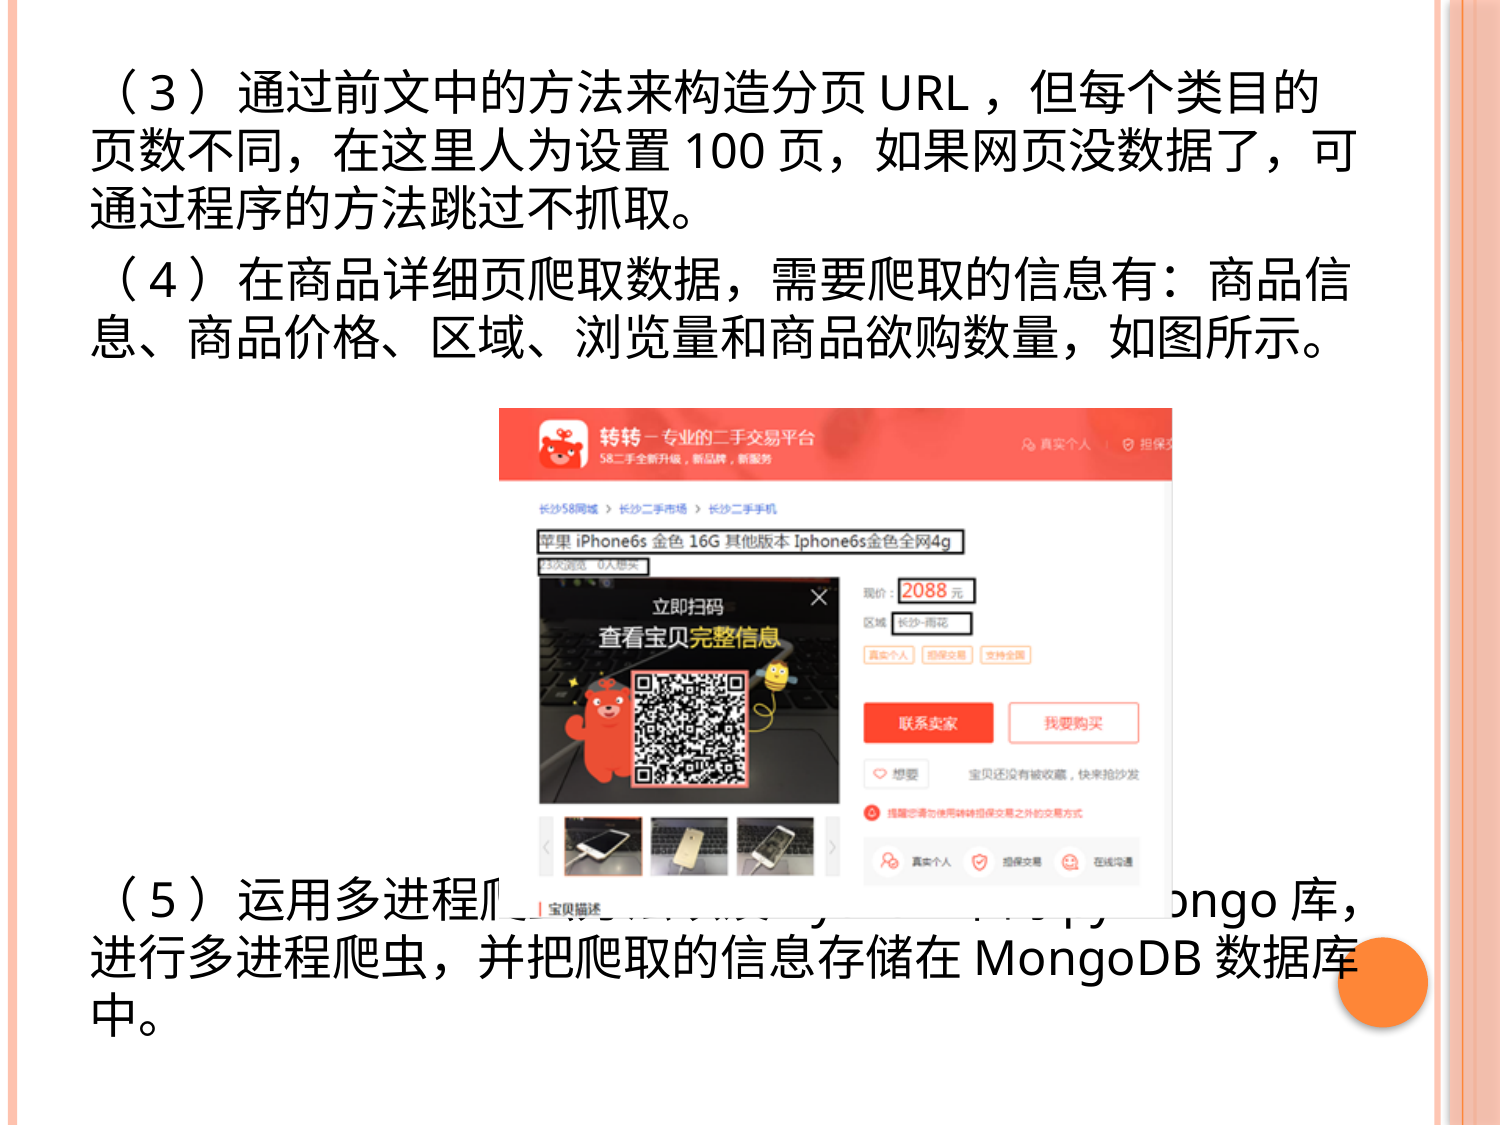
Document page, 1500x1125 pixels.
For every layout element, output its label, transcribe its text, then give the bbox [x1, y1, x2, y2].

list （3）通过前文中的方法来构造分页URL，但每个类目的页数不同，在这里人为设置100页，如果网页没数据了，可通过程序的方法跳过不抓取。 （4）在商品详细页爬取数据，需要爬取的信息有：商品信息、商品价格、区域、浏览量和商品欲购数量，如图所示。 （5）运用多进程爬虫方法以及Python中的pymongo库，进行多进程爬虫，并把爬取的信息存储在MongoDB数据库中。 [75, 54, 1376, 1094]
picture [499, 408, 1174, 921]
